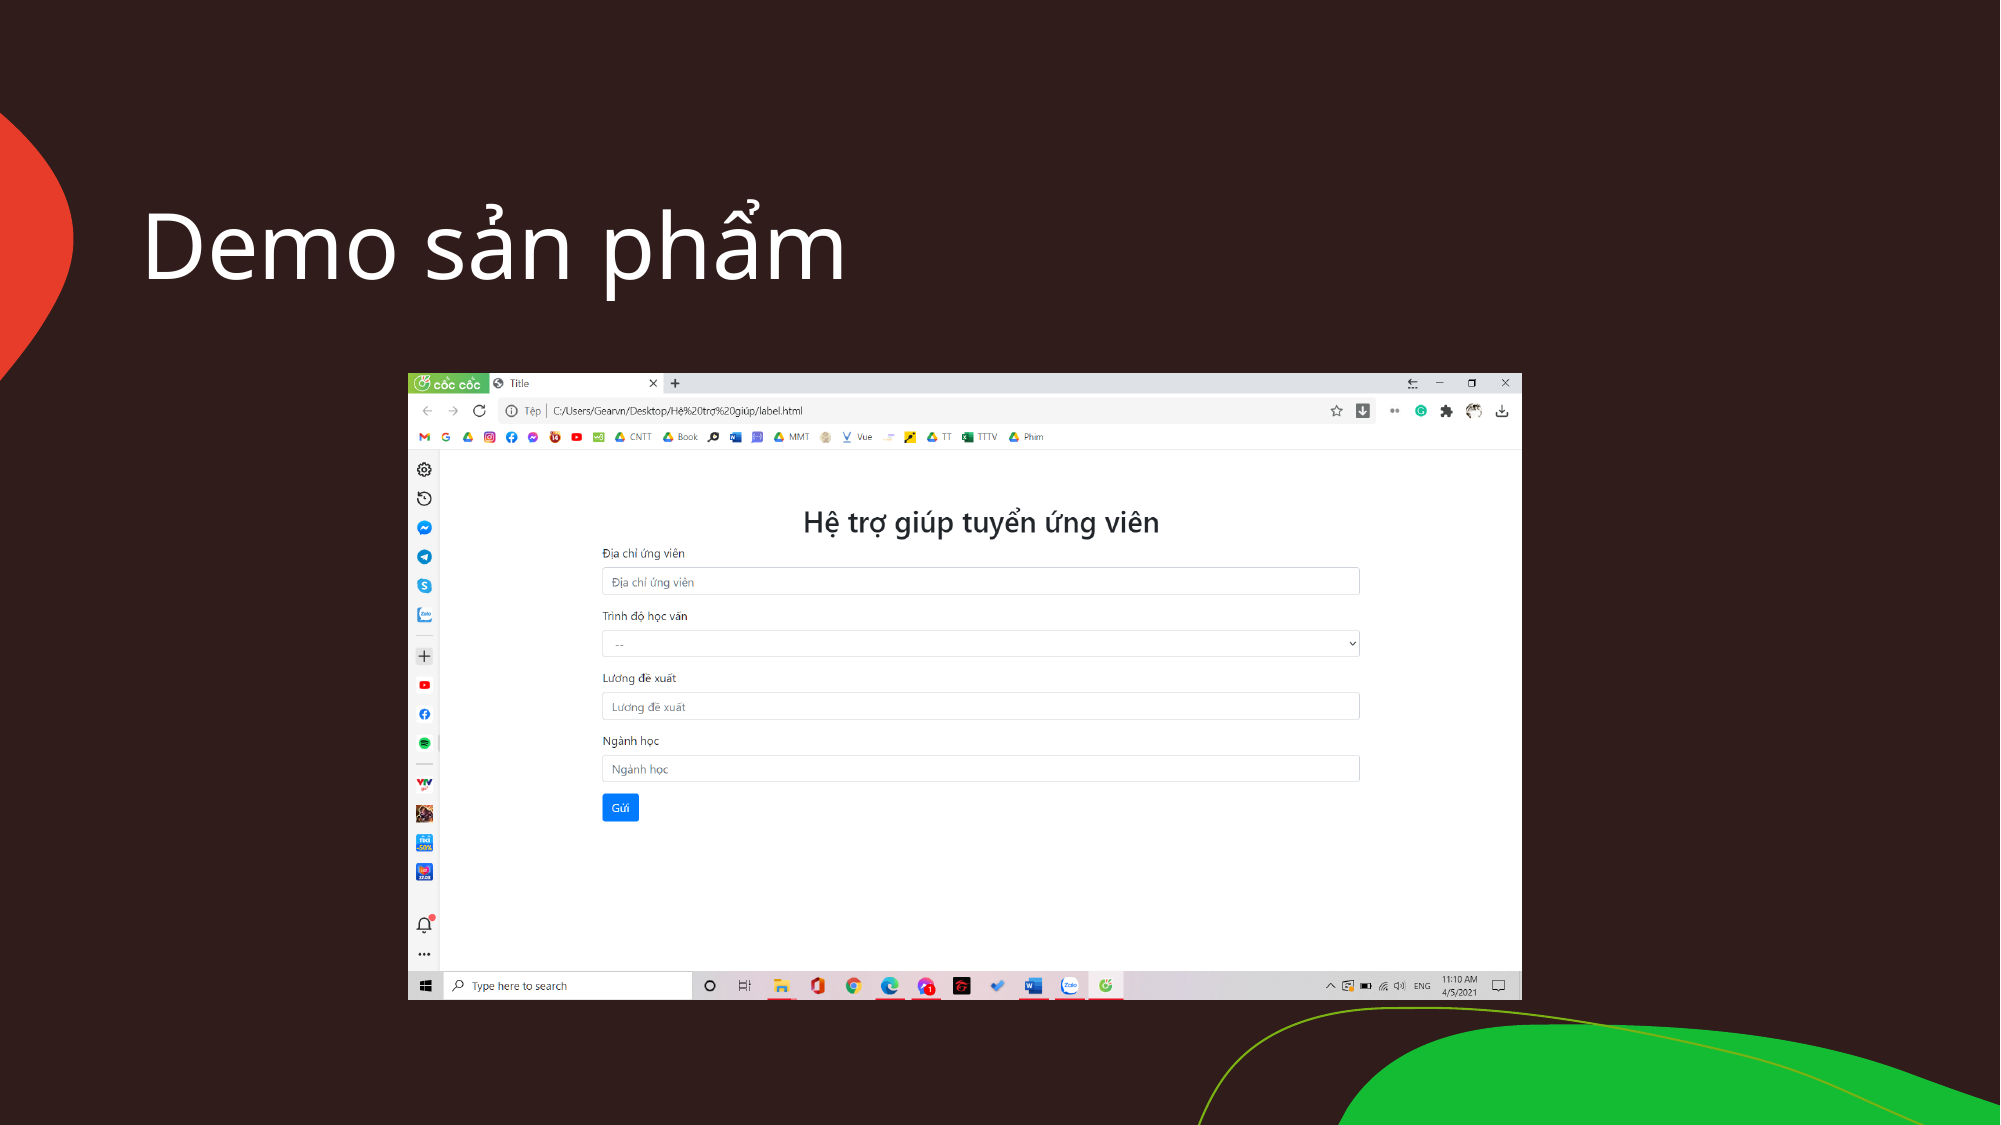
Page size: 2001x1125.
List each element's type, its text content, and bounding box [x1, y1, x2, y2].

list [408, 373, 1522, 1000]
title Demo sản phẩm [125, 125, 1875, 375]
